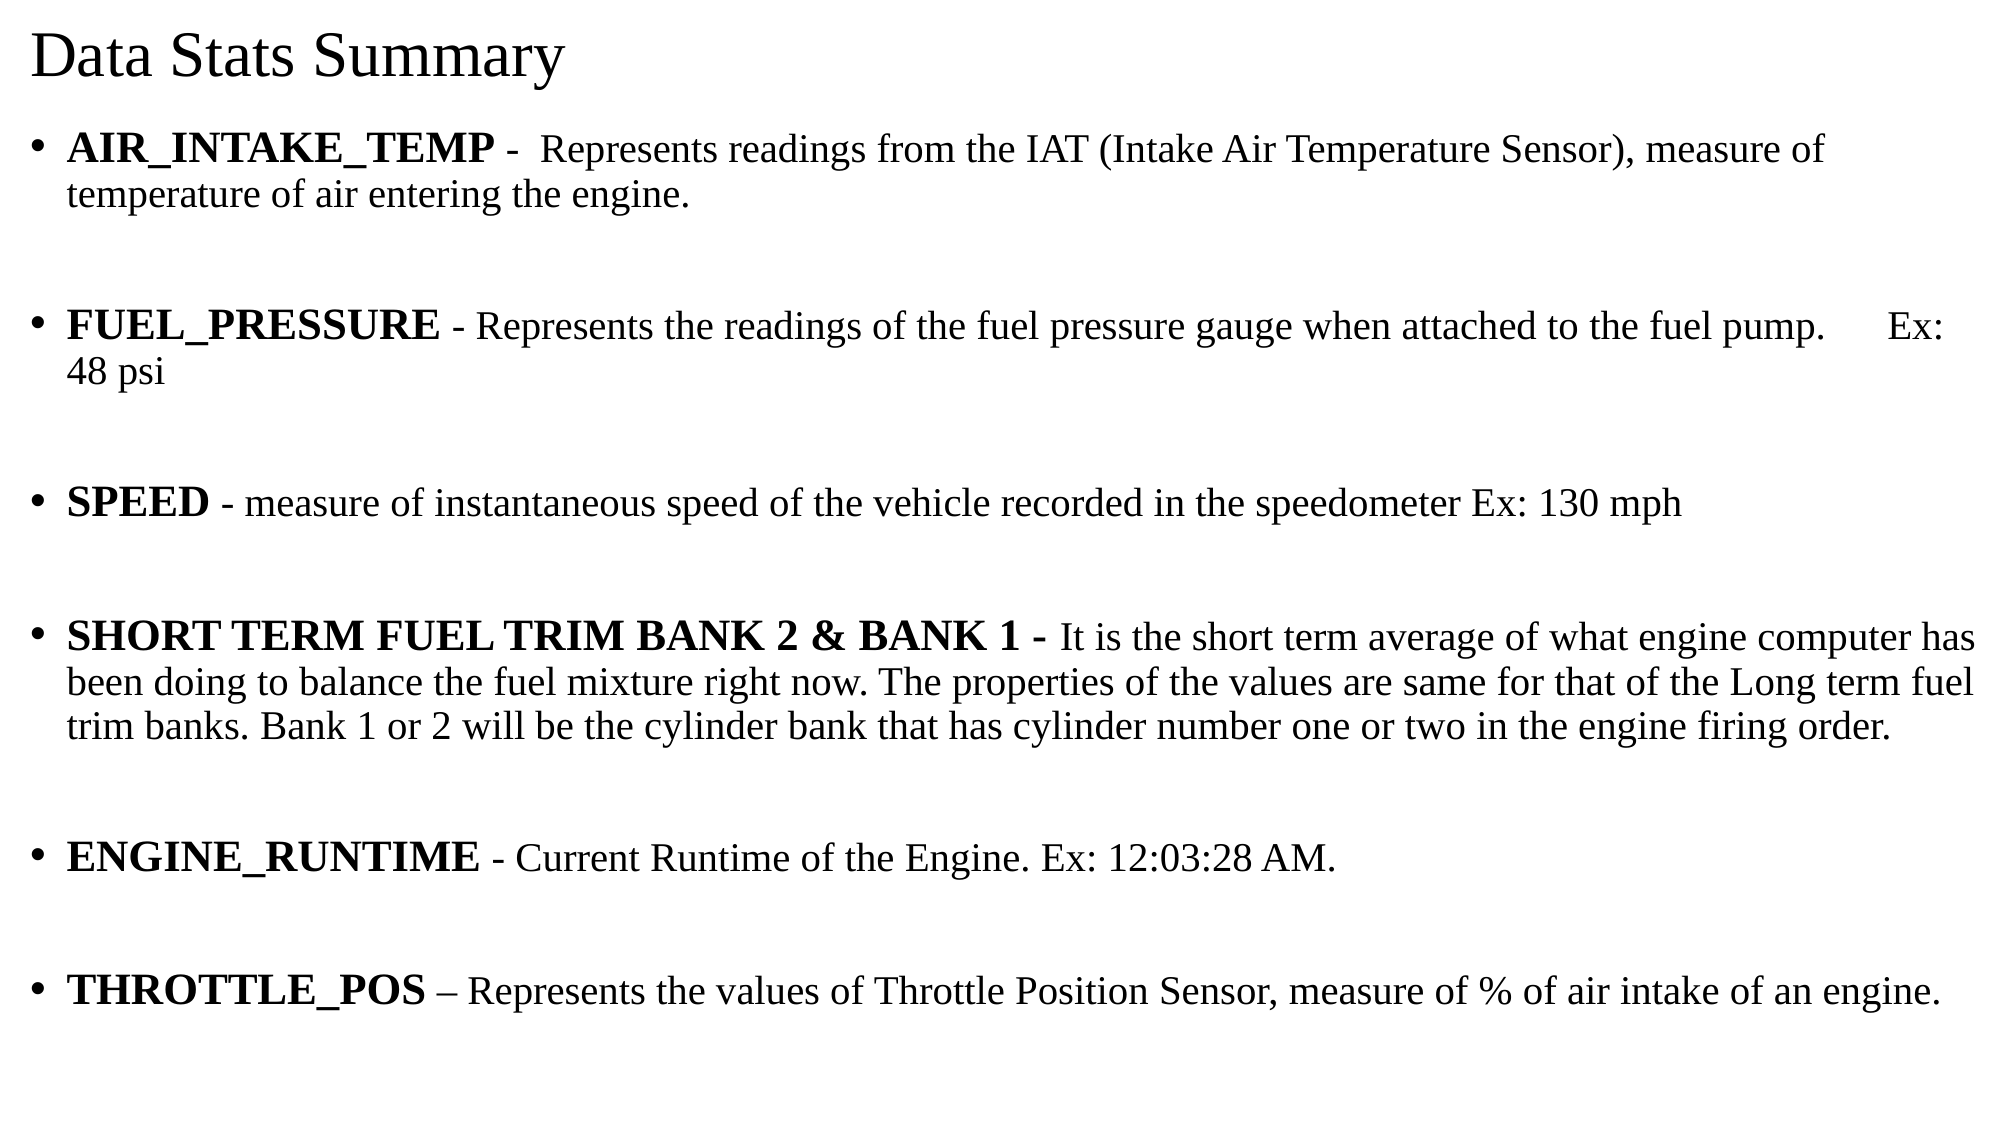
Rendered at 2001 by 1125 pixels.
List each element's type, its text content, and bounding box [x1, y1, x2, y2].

title Data Stats Summary [15, 12, 1740, 99]
list AIR_INTAKE_TEMP - Represents readings from the IAT (Intake Air Temperature Sensor), measure of temperature of air entering the engine. FUEL_PRESSURE - Represents the readings of the fuel pressure gauge when attached to the fuel pump. Ex: 48 psi SPEED - measure of instantaneous speed of the vehicle recorded in the speedometer Ex: 130 mph SHORT TERM FUEL TRIM BANK 2 & BANK 1 - It is the short term average of what engine computer has been doing to balance the fuel mixture right now. The properties of the values are same for that of the Long term fuel trim banks. Bank 1 or 2 will be the cylinder bank that has cylinder number one or two in the engine firing order. ENGINE_RUNTIME - Current Runtime of the Engine. Ex: 12:03:28 AM. THROTTLE_POS – Represents the values of Throttle Position Sensor, measure of % of air intake of an engine. [15, 115, 2000, 1105]
